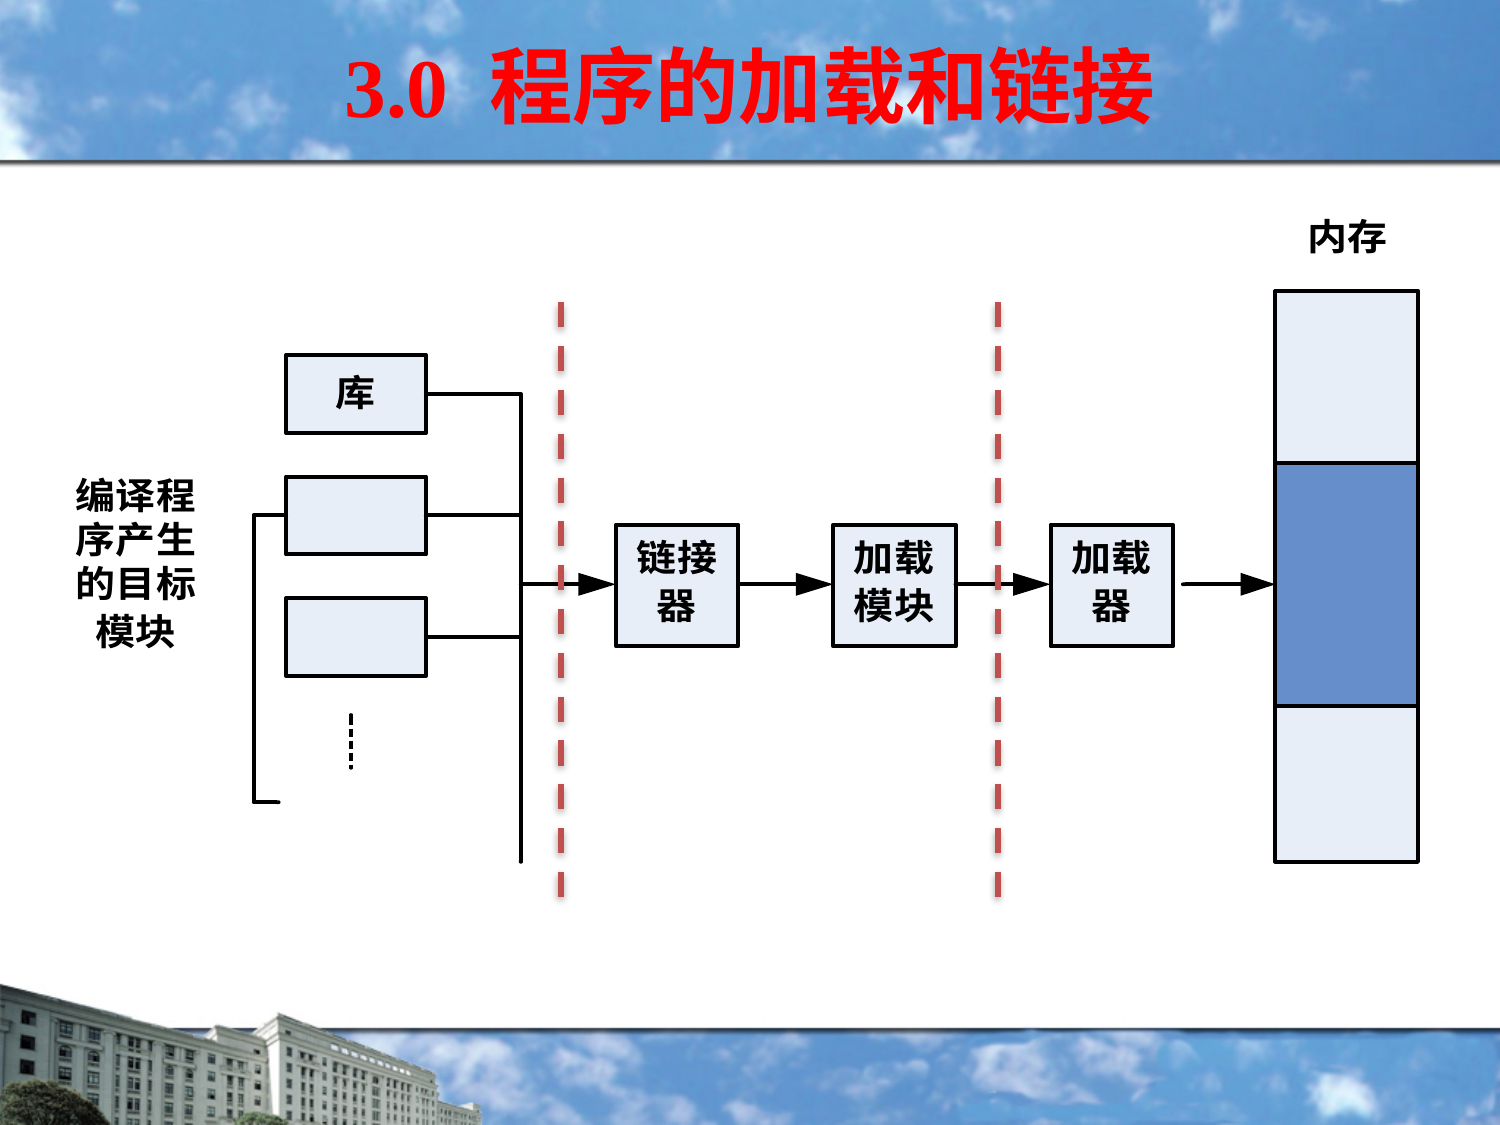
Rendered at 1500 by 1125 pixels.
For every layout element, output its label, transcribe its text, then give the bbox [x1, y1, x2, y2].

text_box 3.0 程序的加载和链接 [74, 7, 1425, 161]
picture [0, 0, 1500, 1125]
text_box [40, 207, 1436, 870]
